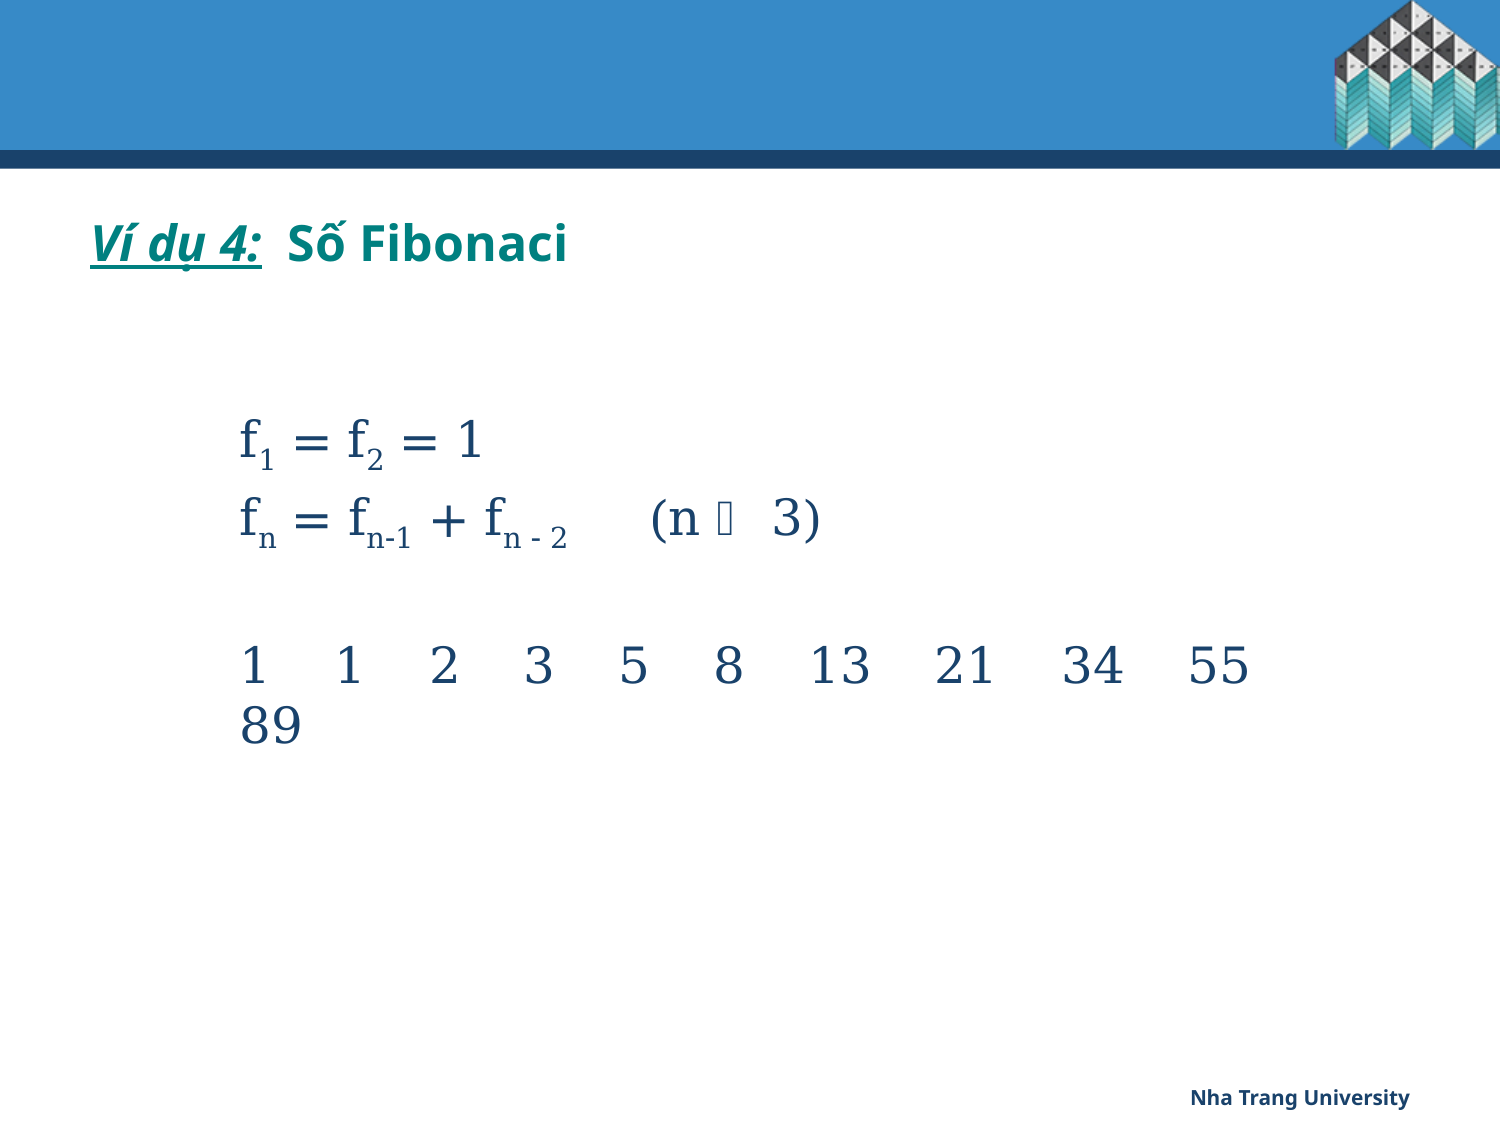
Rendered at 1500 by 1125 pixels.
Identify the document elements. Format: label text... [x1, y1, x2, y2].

footer Nha Trang University [1037, 1076, 1425, 1117]
picture [0, 0, 1500, 150]
list Ví dụ 4: Số Fibonaci [75, 203, 1425, 763]
text_box f1 = f2 = 1 fn = fn1 + fn  2 (n  3) 1 1 2 3 5 8 13 21 34 55 89 [225, 399, 1388, 762]
